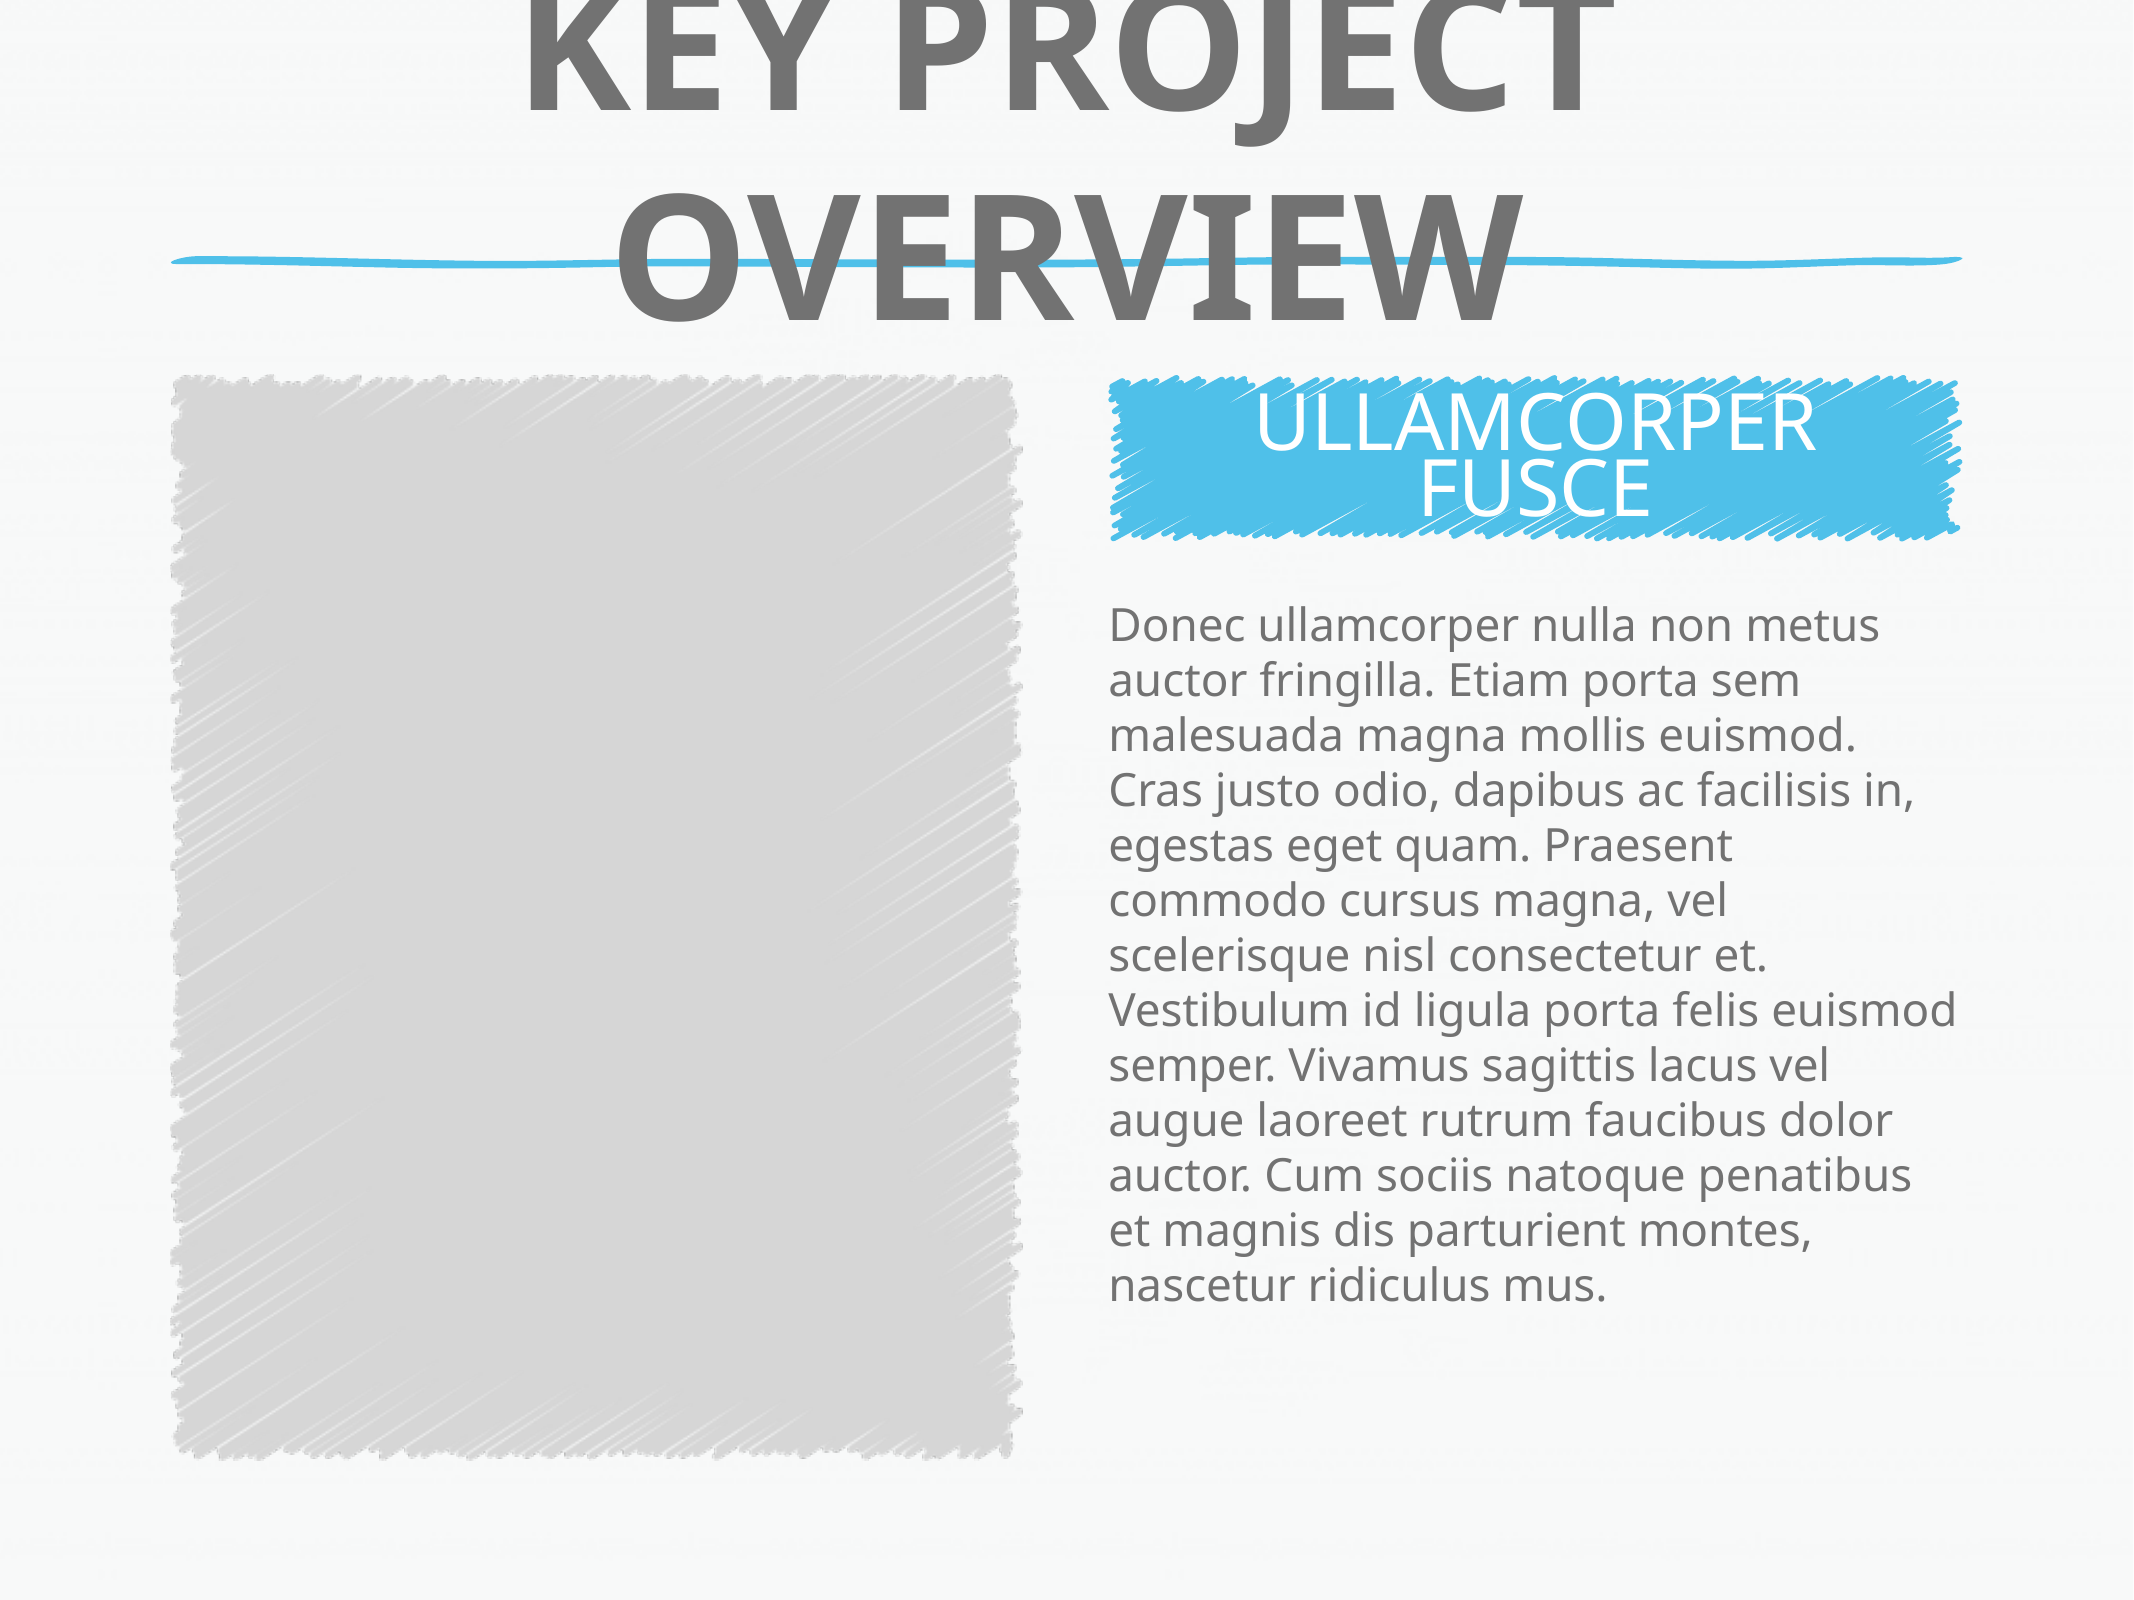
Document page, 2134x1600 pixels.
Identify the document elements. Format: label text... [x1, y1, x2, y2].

list Donec ullamcorper nulla non metus auctor fringilla. Etiam porta sem malesuada magna mollis euismod. Cras justo odio, dapibus ac facilisis in, egestas eget quam. Praesent commodo cursus magna, vel scelerisque nisl consectetur et. Vestibulum id ligula porta felis euismod semper. Vivamus sagittis lacus vel augue laoreet rutrum faucibus dolor auctor. Cum sociis natoque penatibus et magnis dis parturient montes, nascetur ridiculus mus. [1107, 595, 1963, 1459]
text_box [1108, 375, 1963, 542]
text_box Ullamcorper Fusce [1170, 422, 1900, 506]
picture [0, 0, 2134, 1600]
title key project overview [170, 57, 1963, 234]
